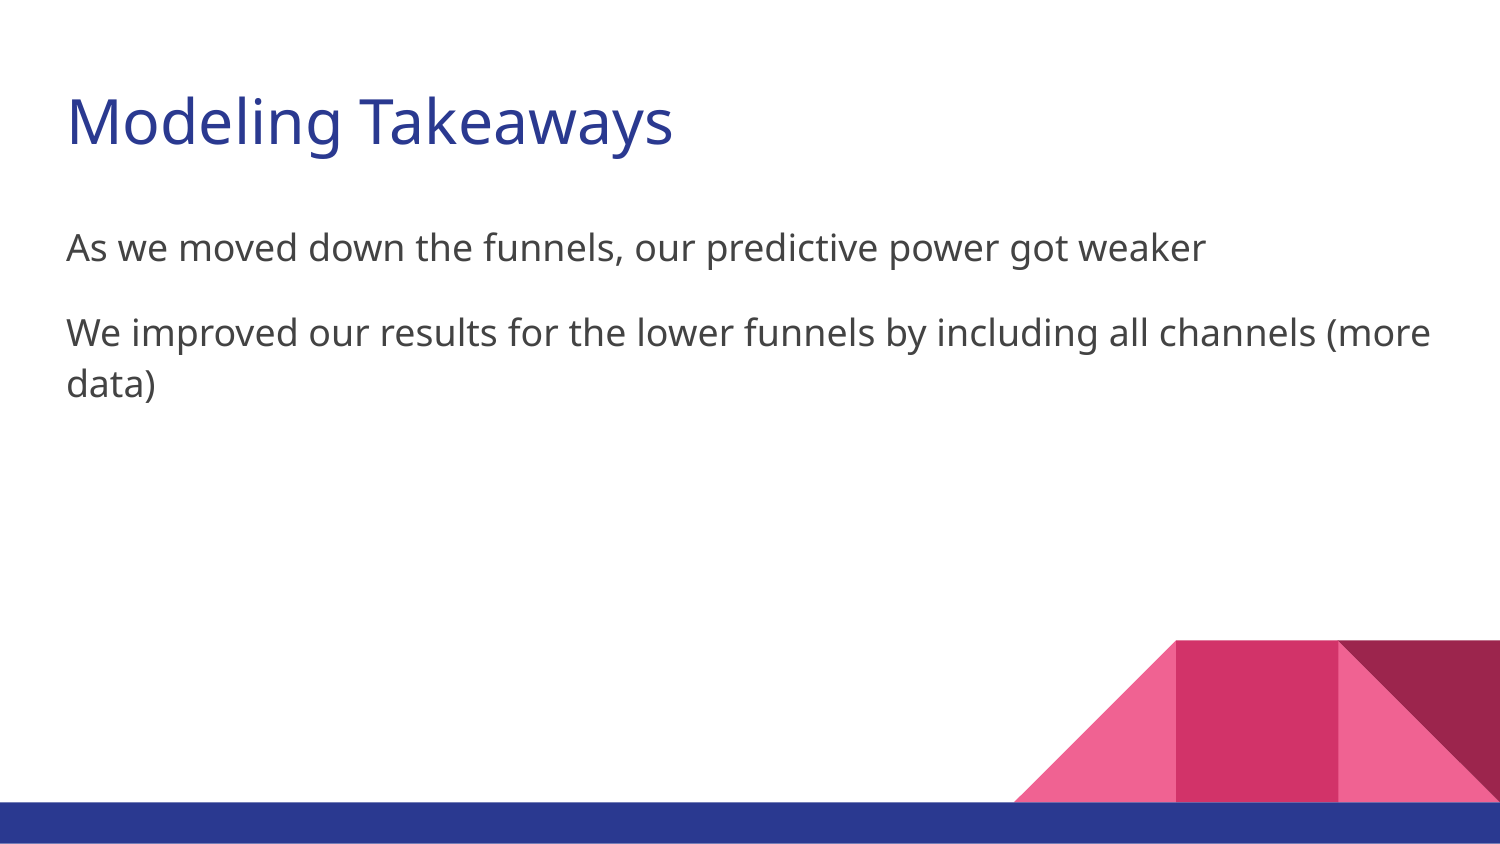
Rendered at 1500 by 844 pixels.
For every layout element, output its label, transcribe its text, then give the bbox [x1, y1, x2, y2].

list As we moved down the funnels, our predictive power got weaker We improved our results for the lower funnels by including all channels (more data) [51, 201, 1449, 750]
title Modeling Takeaways [51, 67, 1449, 167]
